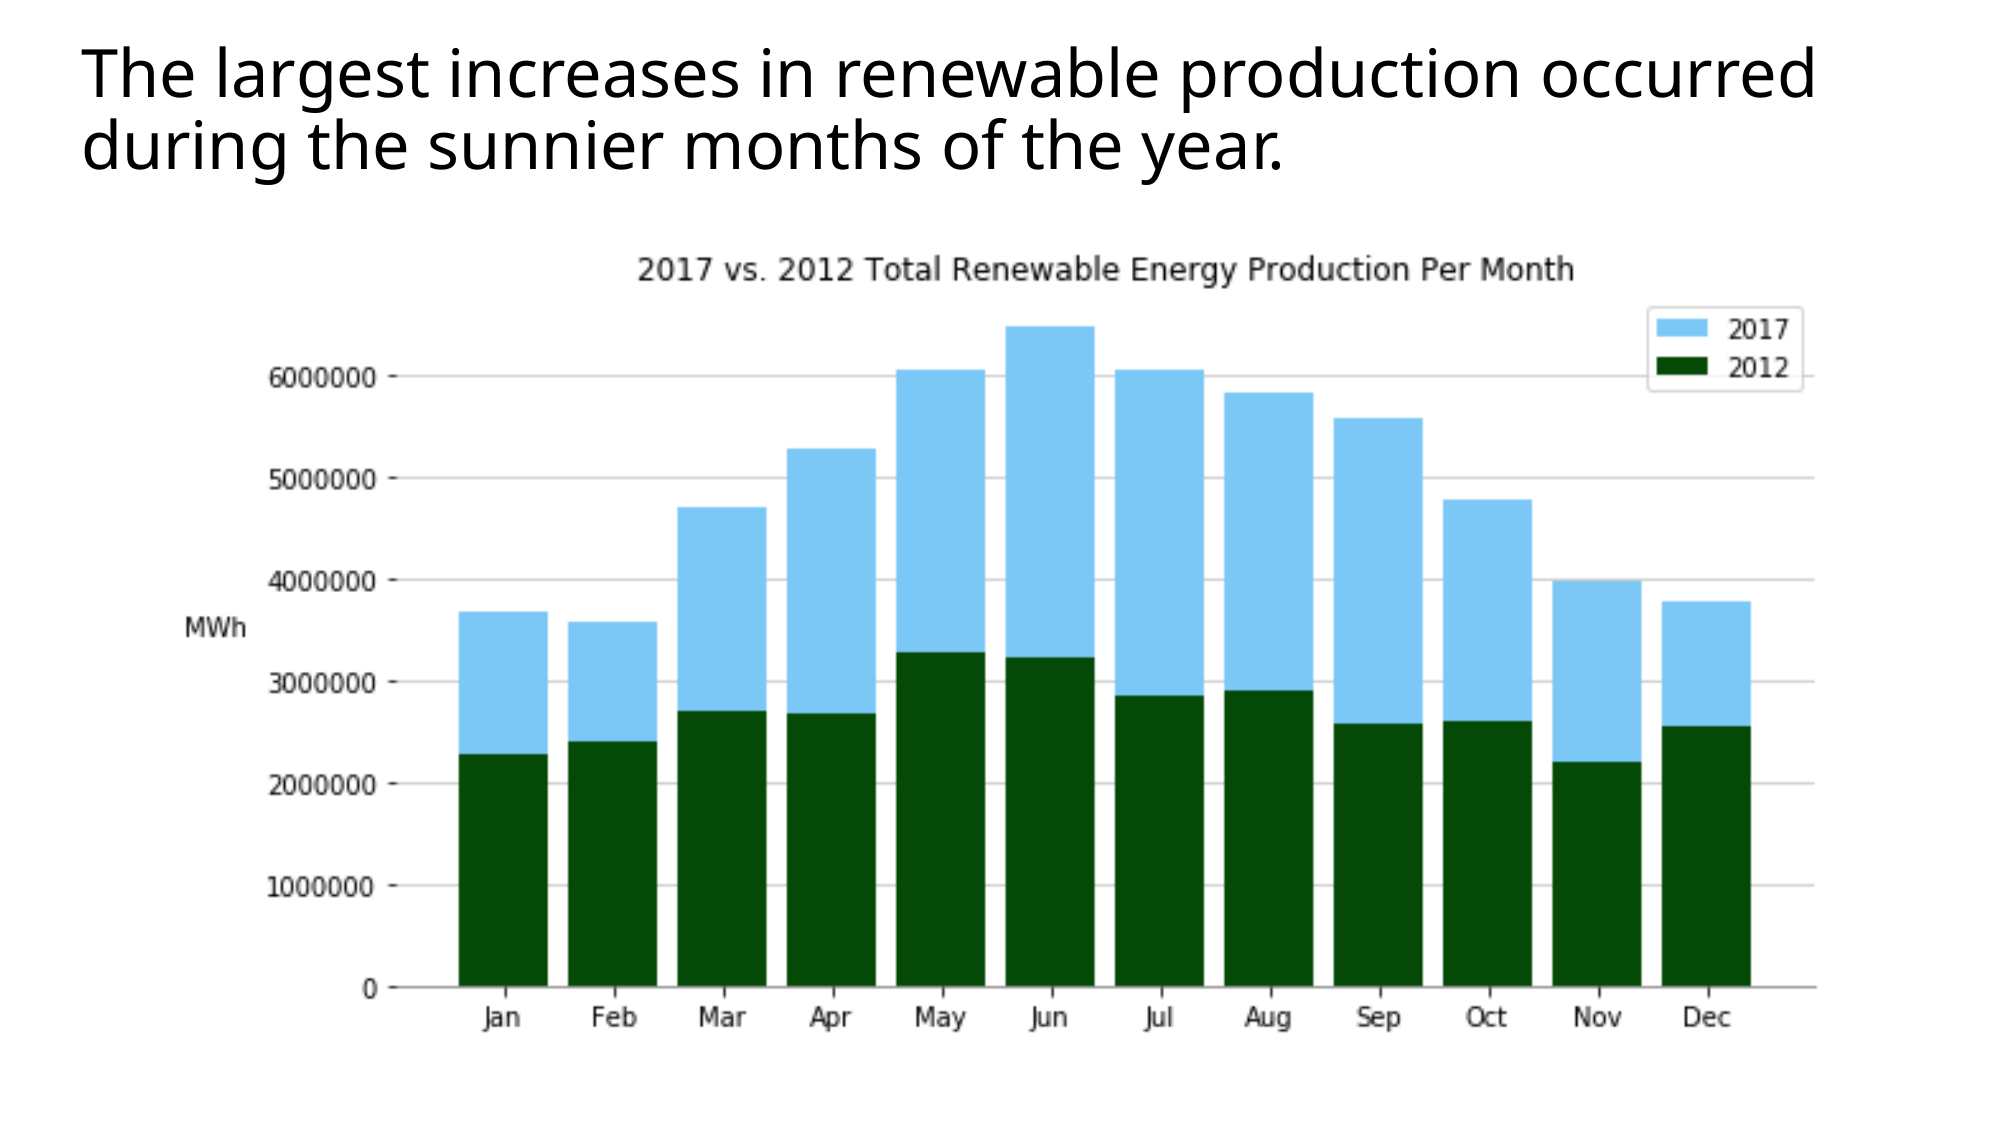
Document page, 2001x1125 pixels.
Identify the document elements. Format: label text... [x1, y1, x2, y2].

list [167, 238, 1833, 1064]
title The largest increases in renewable production occurred during the sunnier months of the year. [66, 3, 1933, 221]
